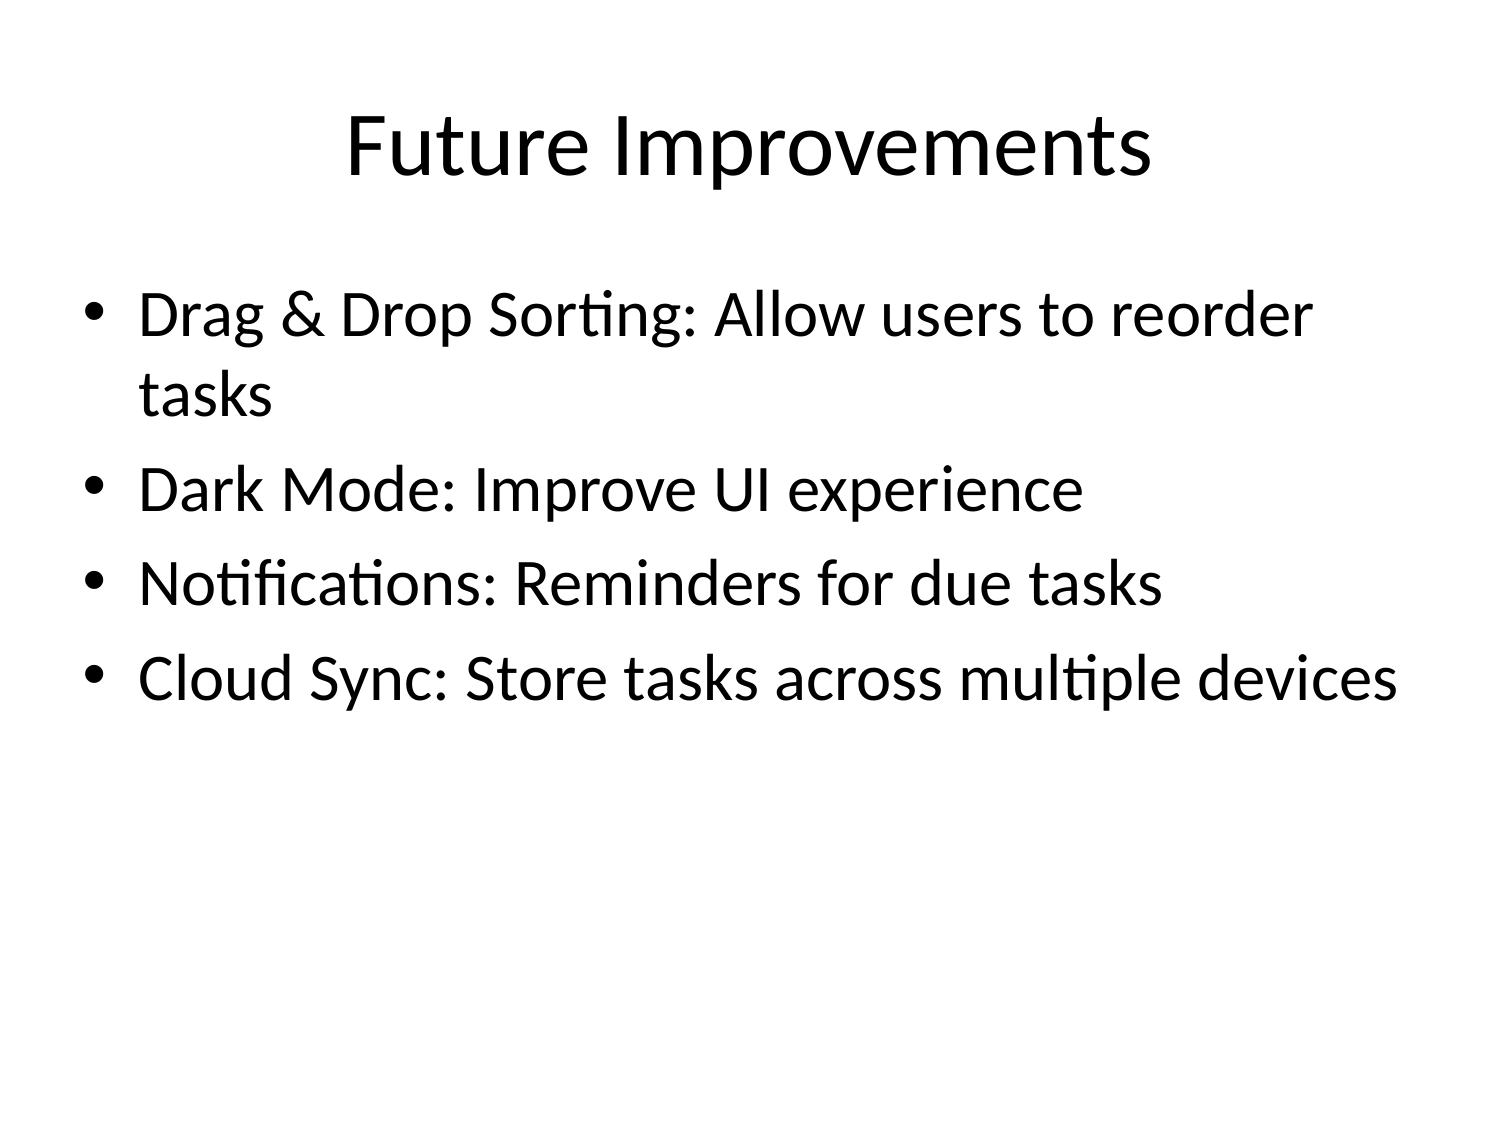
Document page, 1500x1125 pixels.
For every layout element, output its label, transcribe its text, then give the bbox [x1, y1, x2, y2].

title Future Improvements [74, 44, 1426, 234]
list Drag & Drop Sorting: Allow users to reorder tasks Dark Mode: Improve UI experience Notifications: Reminders for due tasks Cloud Sync: Store tasks across multiple devices [74, 261, 1426, 1006]
